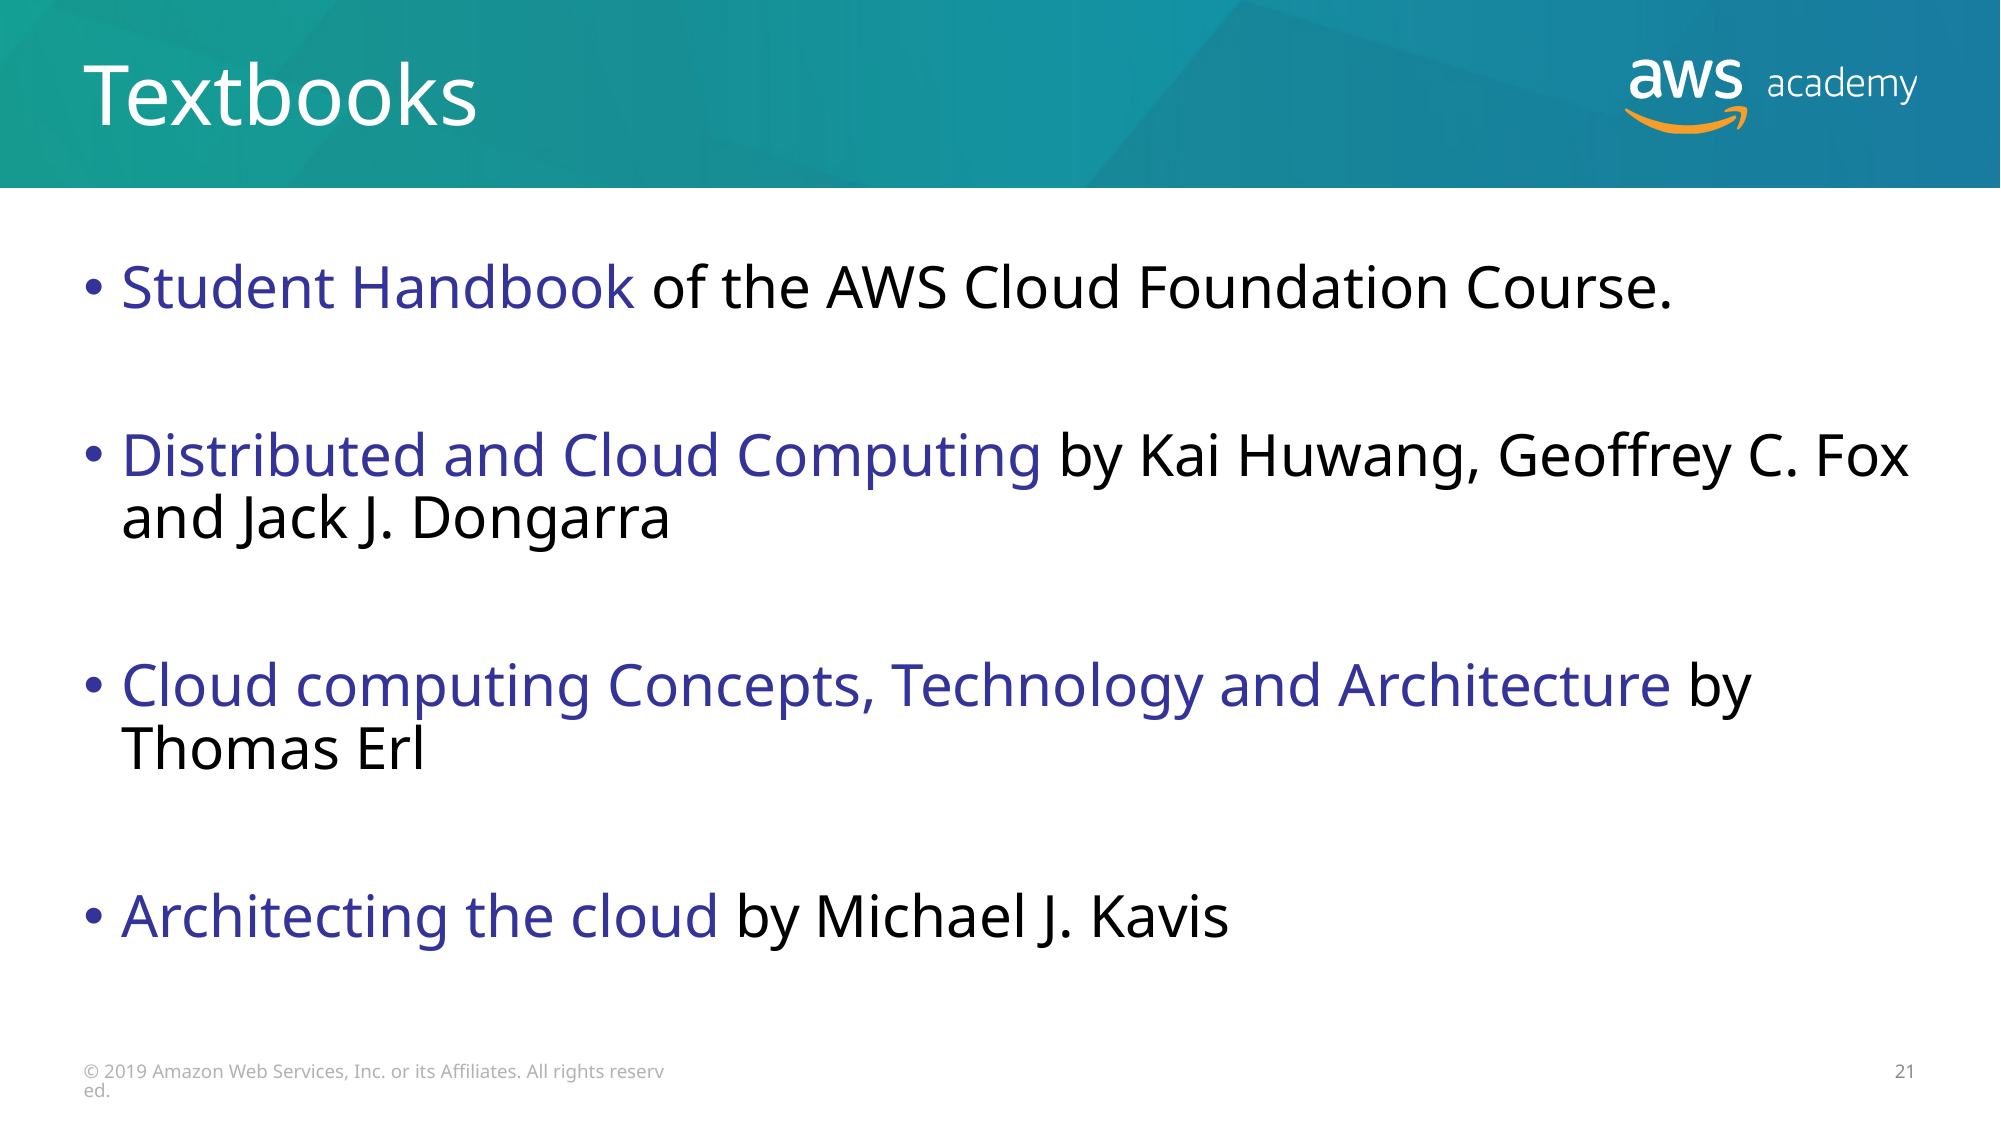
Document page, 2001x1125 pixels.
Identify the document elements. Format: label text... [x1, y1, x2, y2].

footer © 2019 Amazon Web Services, Inc. or its Affiliates. All rights reserved. [68, 1042, 682, 1103]
picture [0, 0, 2000, 188]
list Student Handbook of the AWS Cloud Foundation Course. Distributed and Cloud Computing by Kai Huwang, Geoffrey C. Fox and Jack J. Dongarra Cloud computing Concepts, Technology and Architecture by Thomas Erl Architecting the cloud by Michael J. Kavis [68, 250, 1932, 1014]
title Textbooks [68, 59, 1551, 138]
slide_number 21 [1481, 1042, 1932, 1103]
